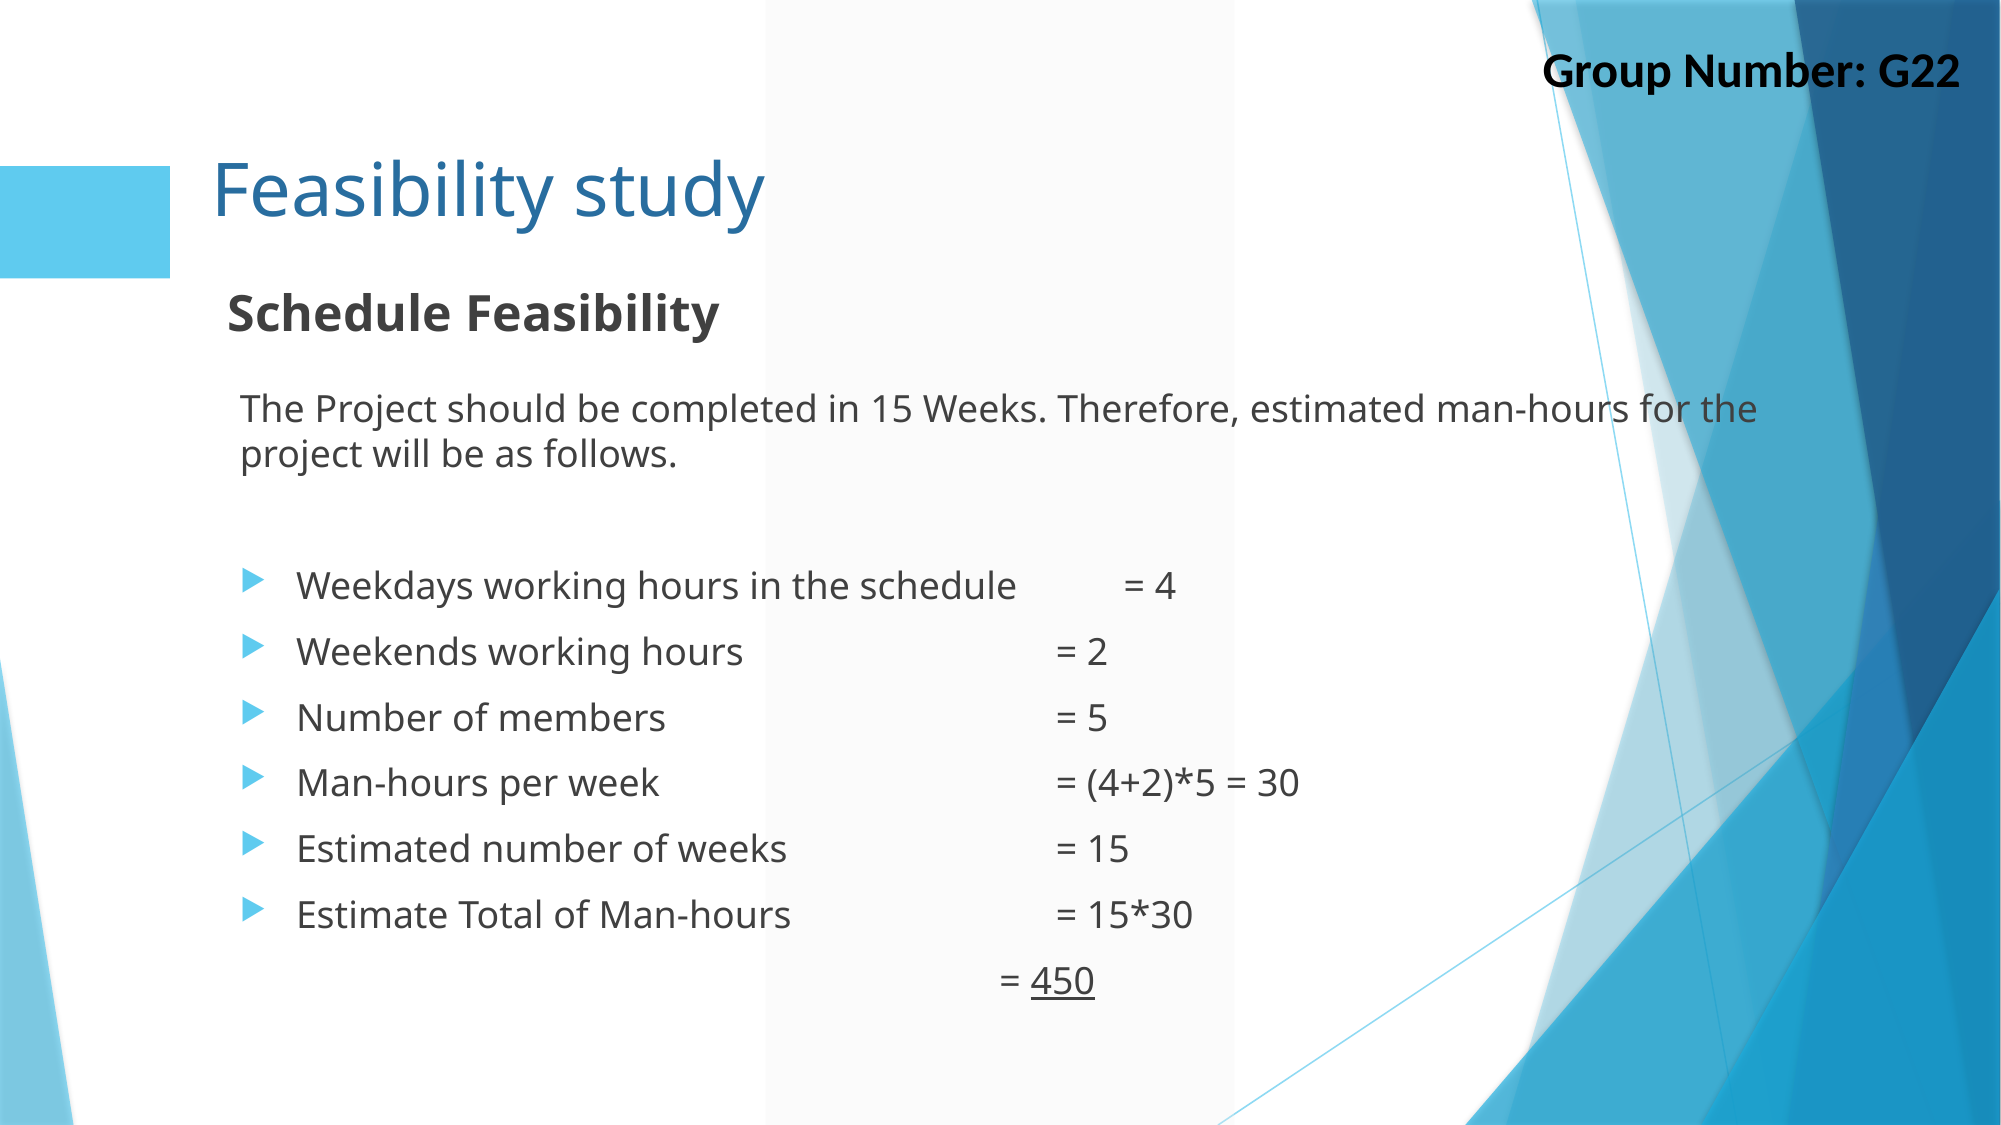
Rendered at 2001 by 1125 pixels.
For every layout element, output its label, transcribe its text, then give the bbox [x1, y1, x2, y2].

title Feasibility study [196, 134, 808, 259]
list The Project should be completed in 15 Weeks. Therefore, estimated man-hours for the project will be as follows. Weekdays working hours in the schedule = 4 Weekends working hours = 2 Number of members = 5 Man-hours per week = (4+2)*5 = 30 Estimated number of weeks = 15 Estimate Total of Man-hours = 15*30 = 450 [224, 377, 1776, 1015]
text_box Group Number: G22 [1527, 30, 1981, 105]
text_box Schedule Feasibility [213, 274, 827, 350]
